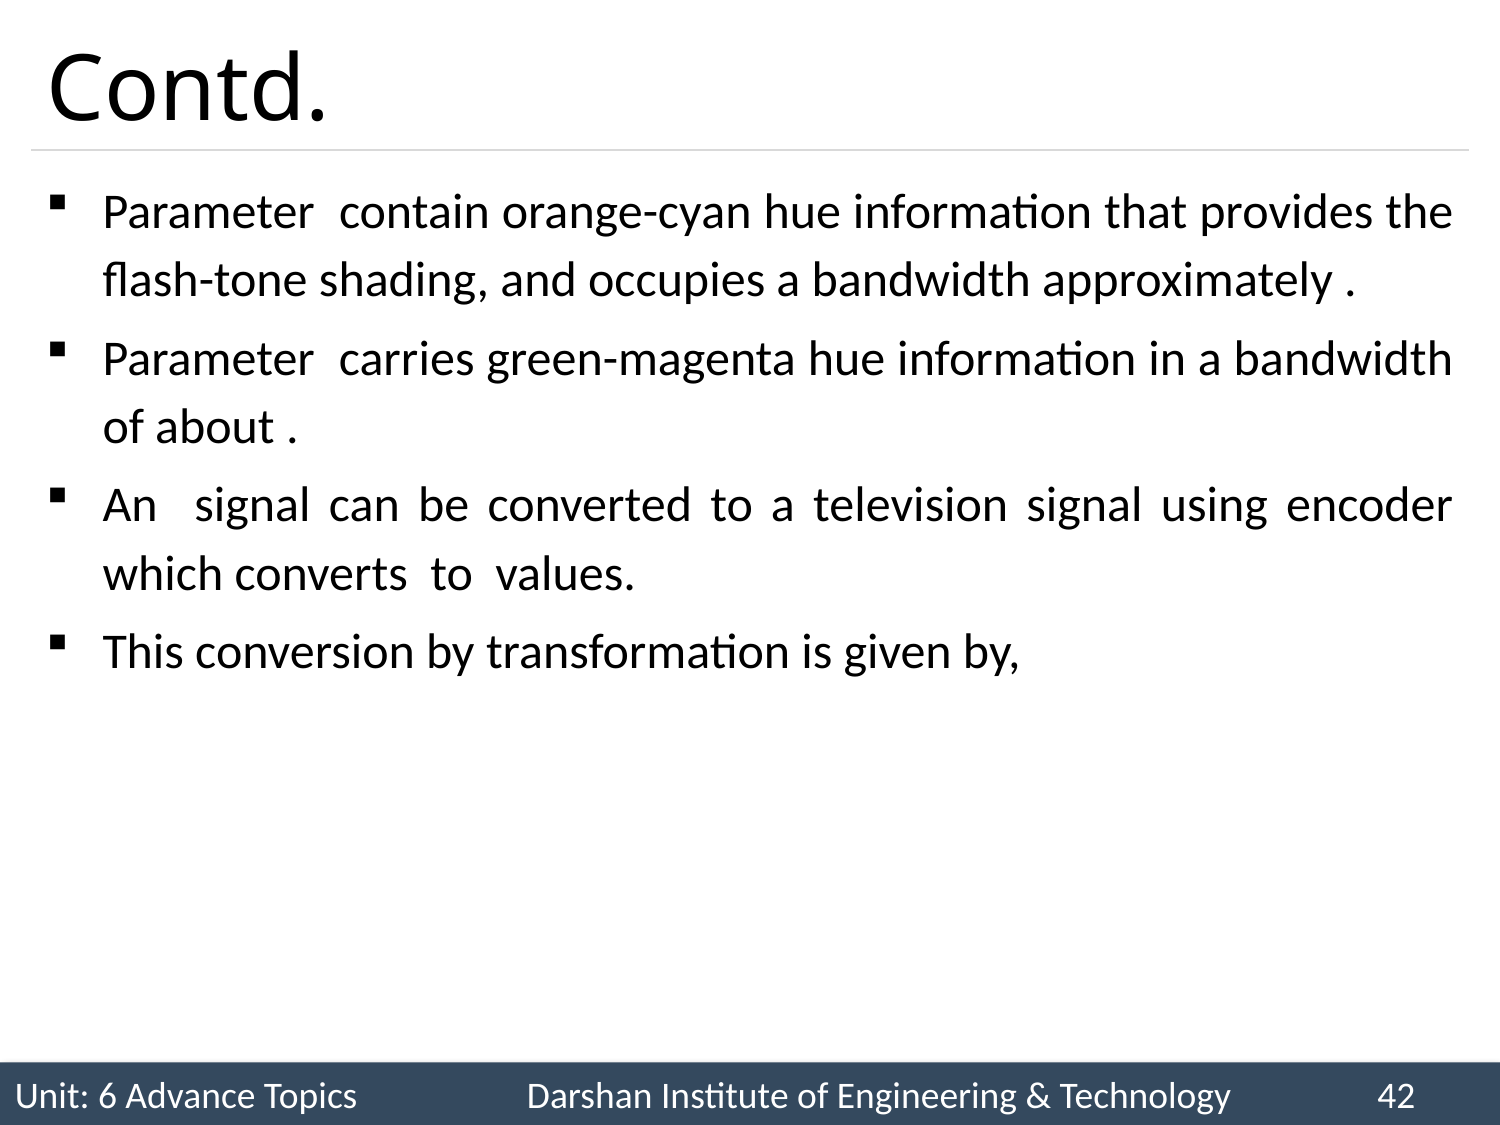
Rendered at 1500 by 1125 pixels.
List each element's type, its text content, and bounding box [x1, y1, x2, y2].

title Contd. [31, 17, 1469, 150]
